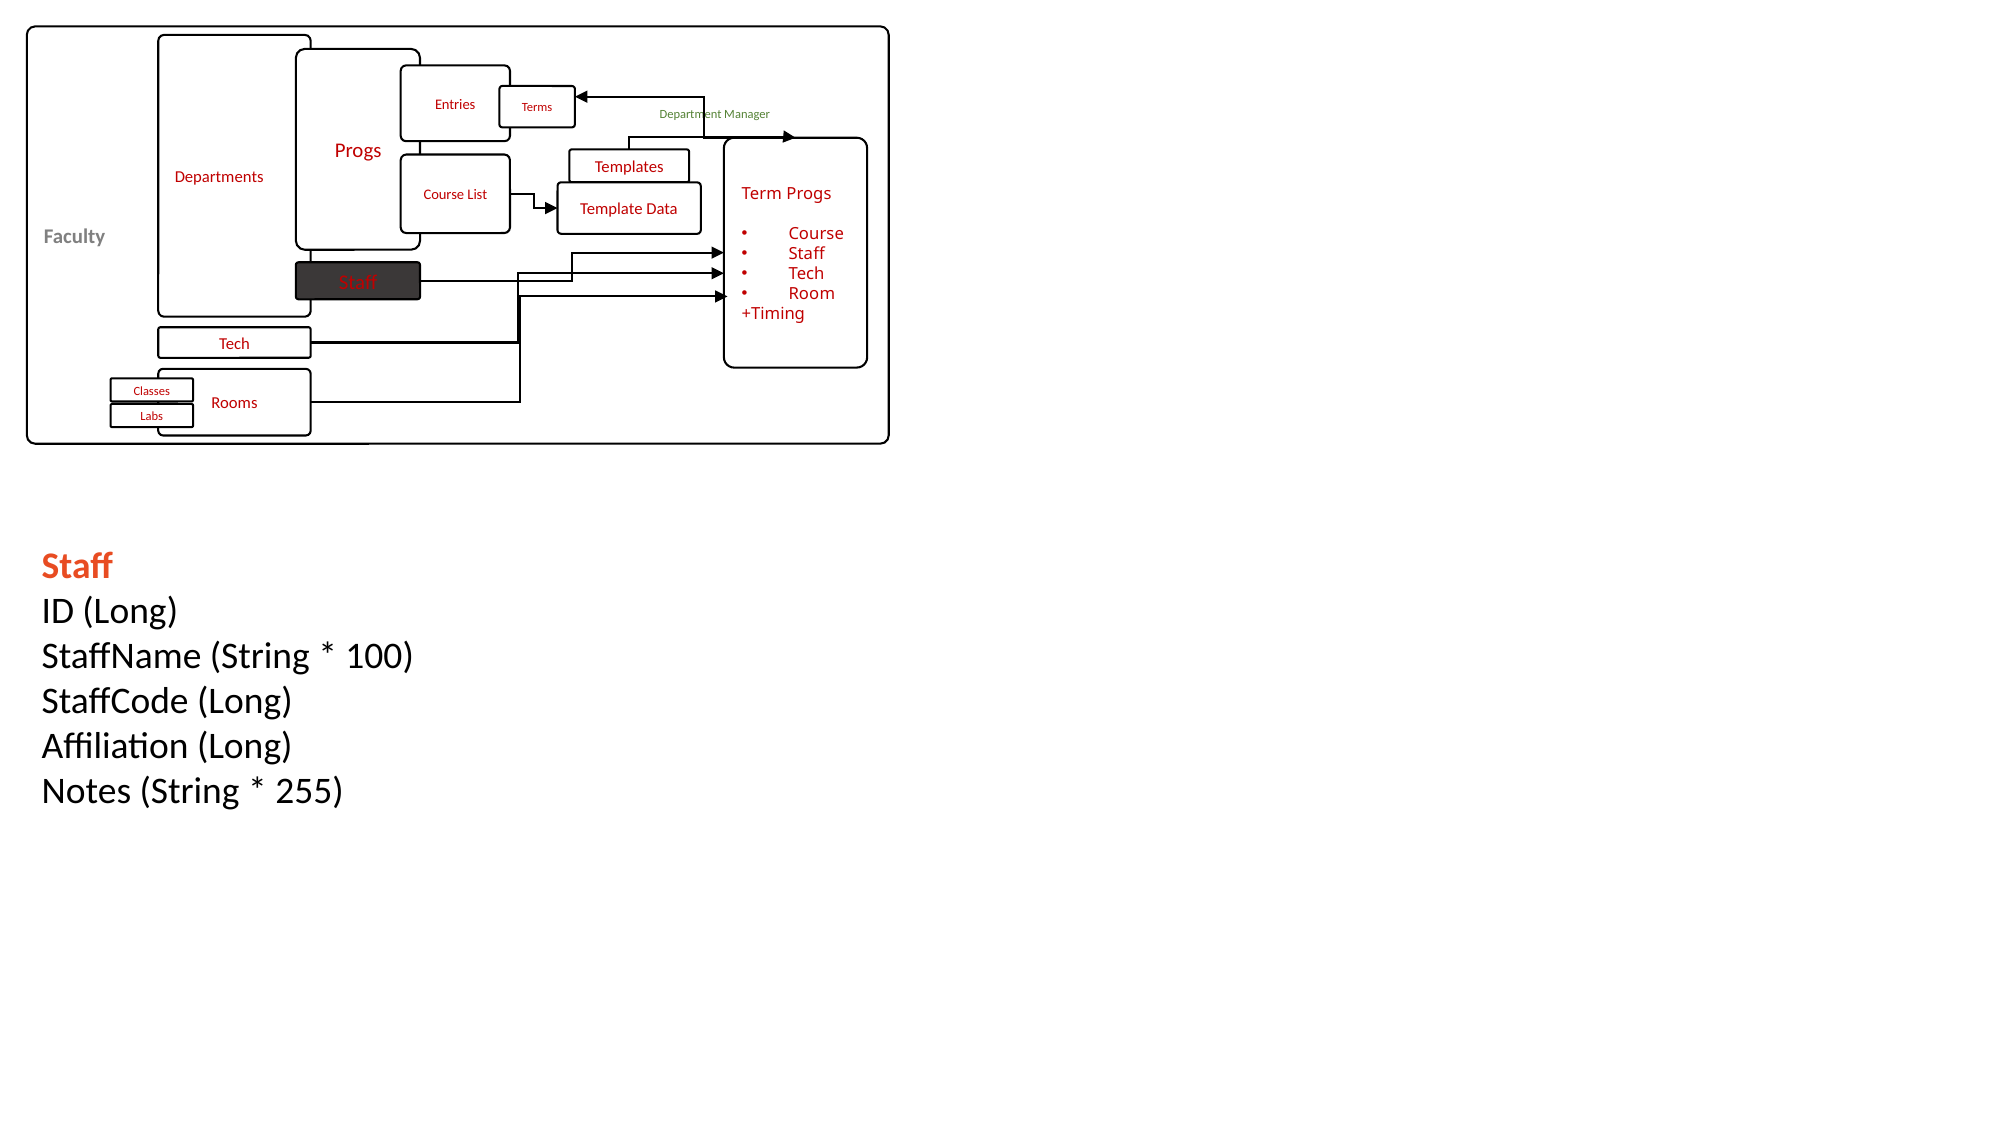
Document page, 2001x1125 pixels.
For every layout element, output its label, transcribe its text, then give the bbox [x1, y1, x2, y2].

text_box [26, 26, 889, 444]
text_box Staff ID (Long) StaffName (String * 100) StaffCode (Long) Affiliation (Long) Notes (String * 255) [26, 534, 1027, 819]
